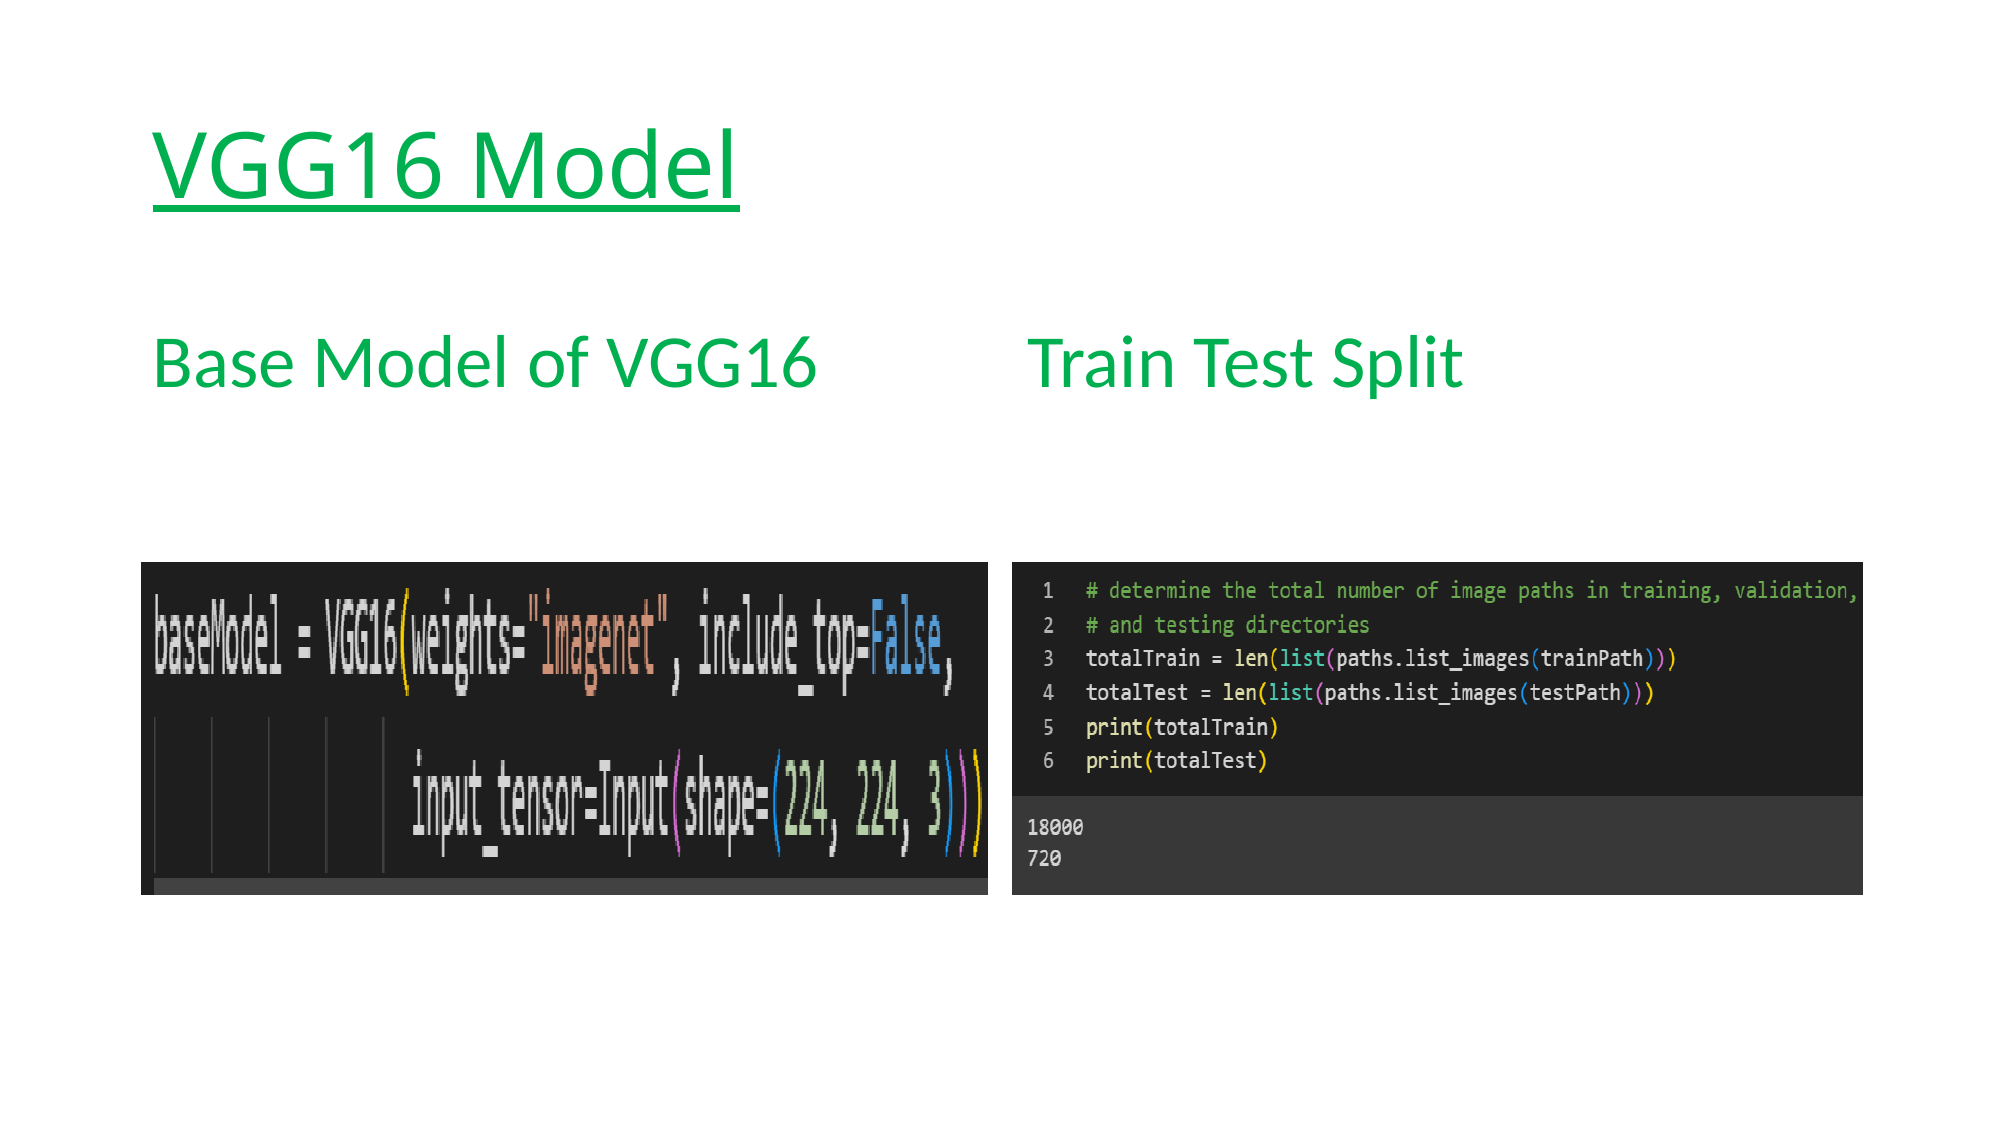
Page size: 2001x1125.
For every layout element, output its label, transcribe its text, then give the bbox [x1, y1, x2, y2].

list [1012, 562, 1863, 896]
title VGG16 Model [137, 59, 1863, 278]
list Base Model of VGG16 [137, 275, 984, 411]
list Train Test Split [1012, 275, 1863, 411]
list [141, 562, 988, 896]
